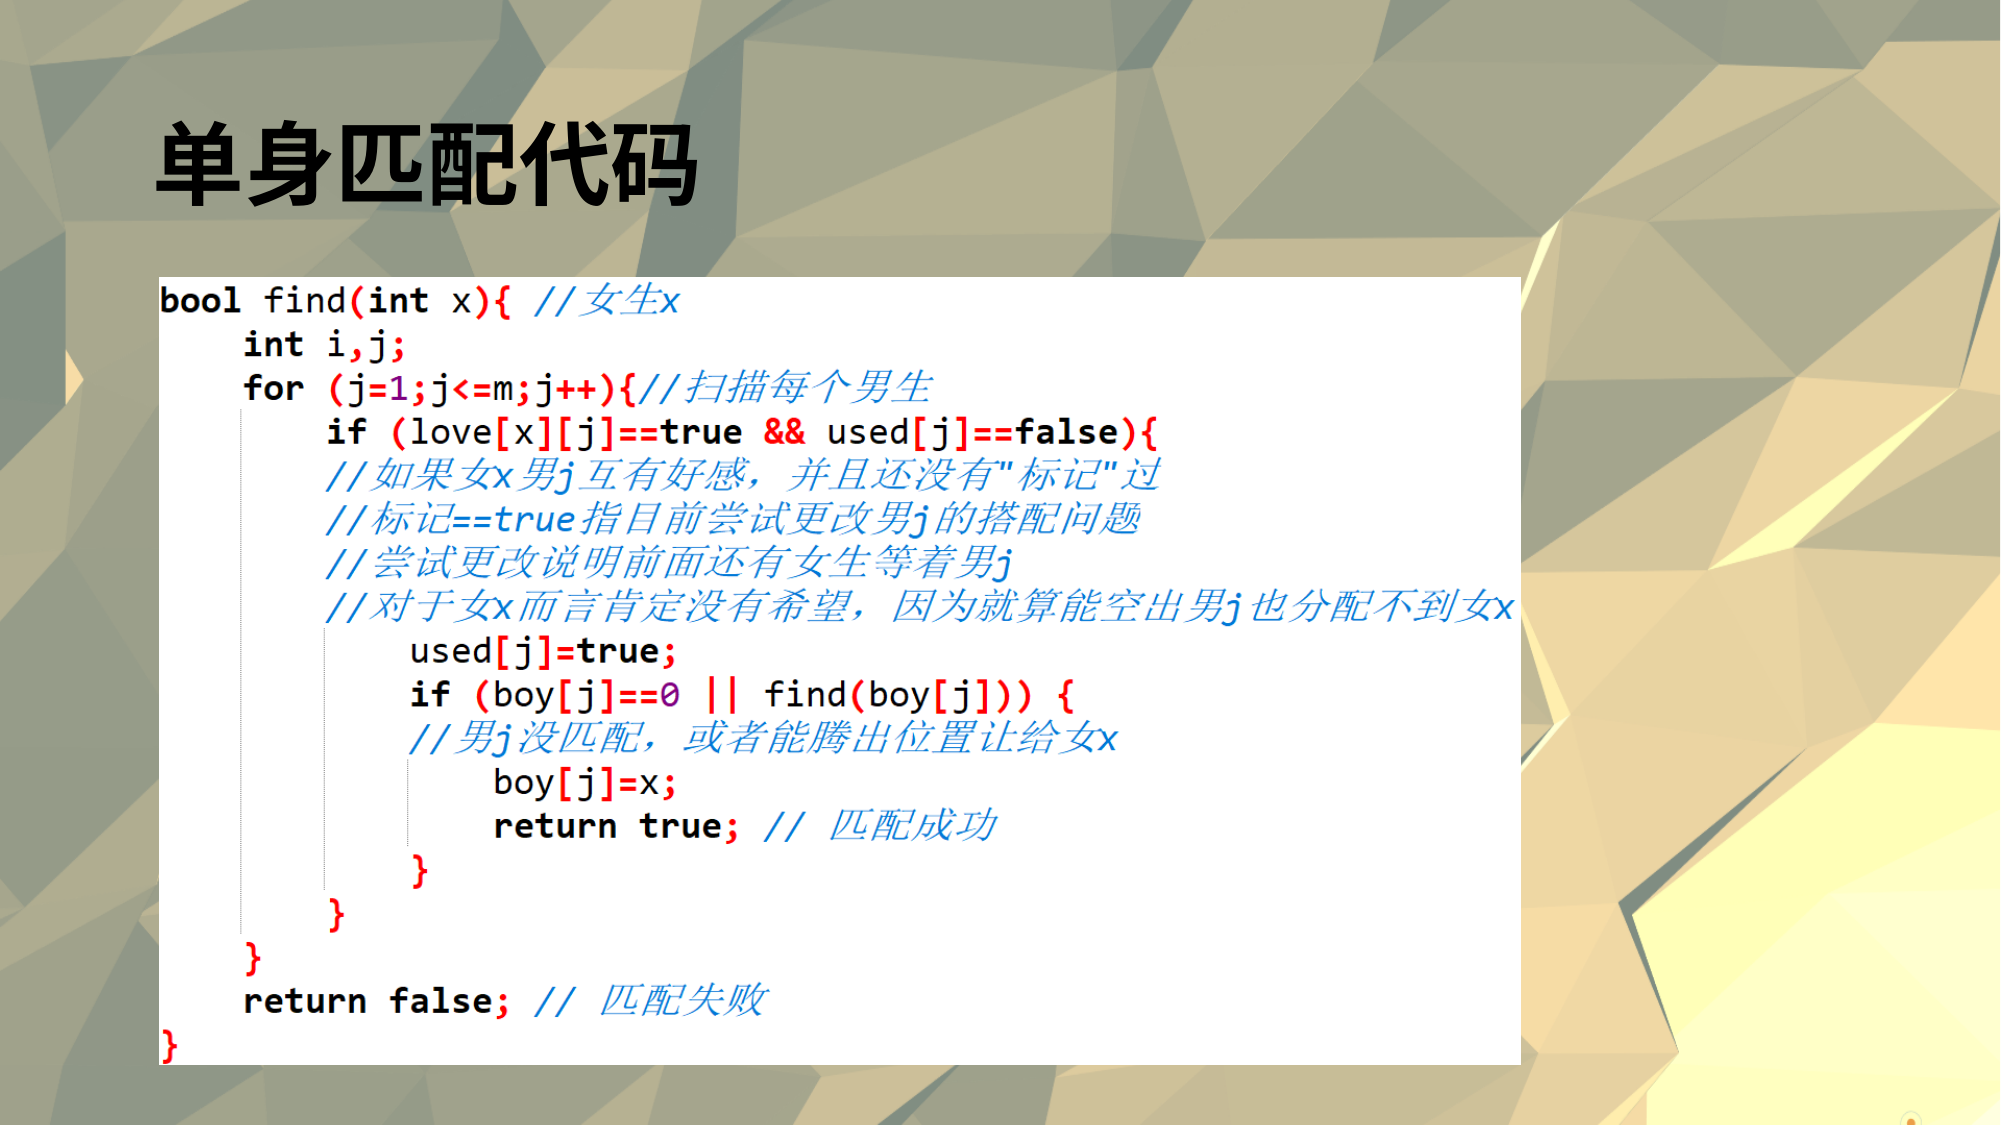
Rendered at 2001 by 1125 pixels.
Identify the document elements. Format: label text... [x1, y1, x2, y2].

picture [0, 0, 2001, 1125]
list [159, 277, 1520, 1066]
title 单身匹配代码 [137, 59, 1863, 278]
